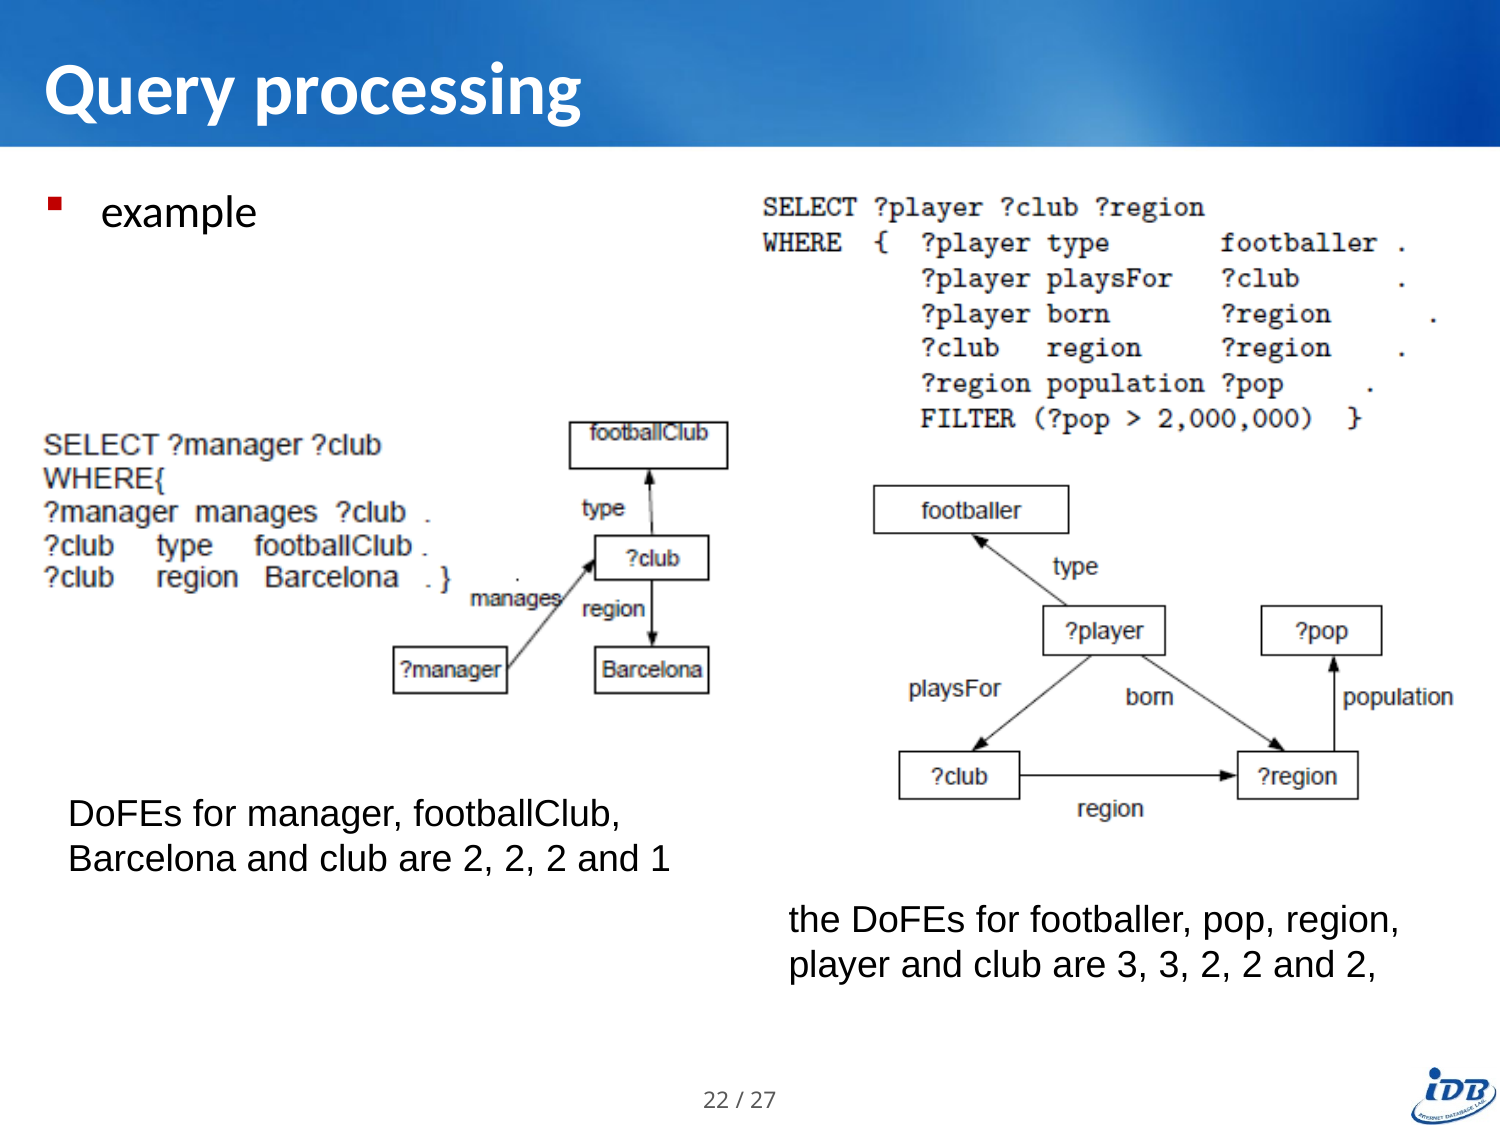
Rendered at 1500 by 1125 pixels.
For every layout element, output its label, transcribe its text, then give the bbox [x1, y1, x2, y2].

picture [0, 0, 1500, 1125]
title Query processing [29, 19, 1471, 149]
text_box DoFEs for manager, footballClub, Barcelona and club are 2, 2, 2 and 1 [53, 781, 727, 886]
list example [29, 174, 1471, 1071]
text_box the DoFEs for footballer, pop, region, player and club are 3, 3, 2, 2 and 2, [773, 887, 1483, 992]
